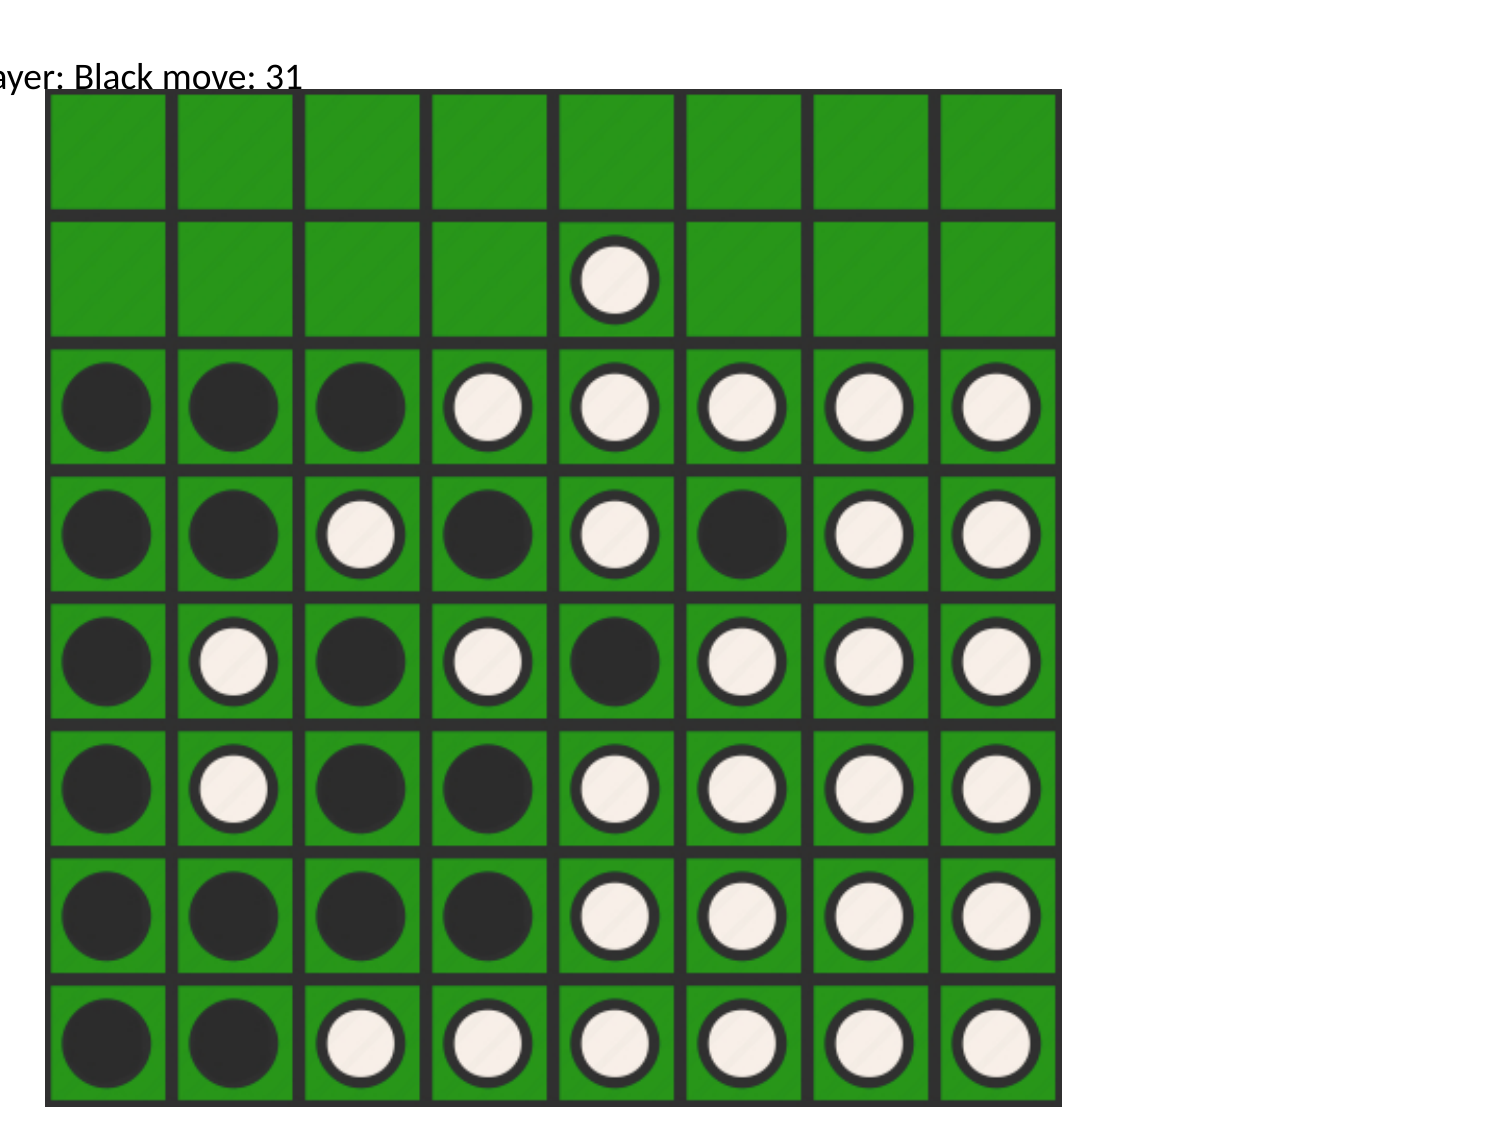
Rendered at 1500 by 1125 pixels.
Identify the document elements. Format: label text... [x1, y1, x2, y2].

picture [44, 89, 1062, 1107]
text_box turn: 45 player: Black move: 31 [0, 44, 319, 105]
